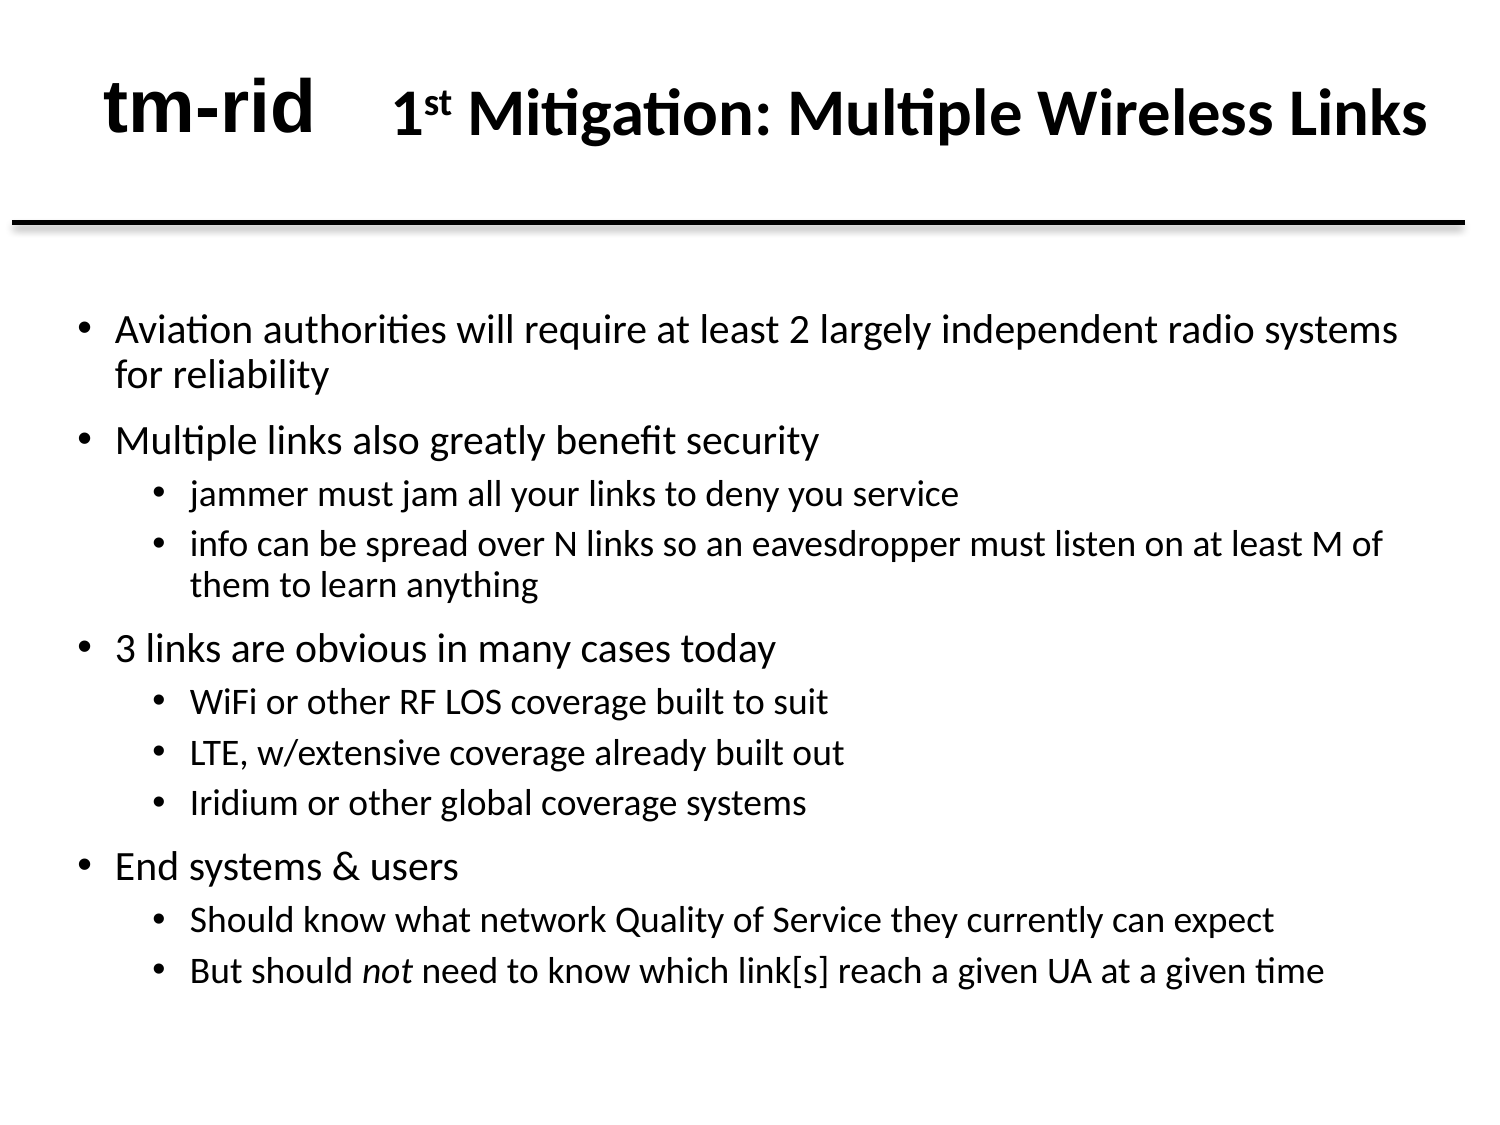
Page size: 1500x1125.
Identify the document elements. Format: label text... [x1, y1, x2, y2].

list Aviation authorities will require at least 2 largely independent radio systems for reliability Multiple links also greatly benefit security jammer must jam all your links to deny you service info can be spread over N links so an eavesdropper must listen on at least M of them to learn anything 3 links are obvious in many cases today WiFi or other RF LOS coverage built to suit LTE, w/extensive coverage already built out Iridium or other global coverage systems End systems & users Should know what network Quality of Service they currently can expect But should not need to know which link[s] reach a given UA at a given time [62, 299, 1438, 1004]
title 1st Mitigation: Multiple Wireless Links [375, 4, 1465, 223]
